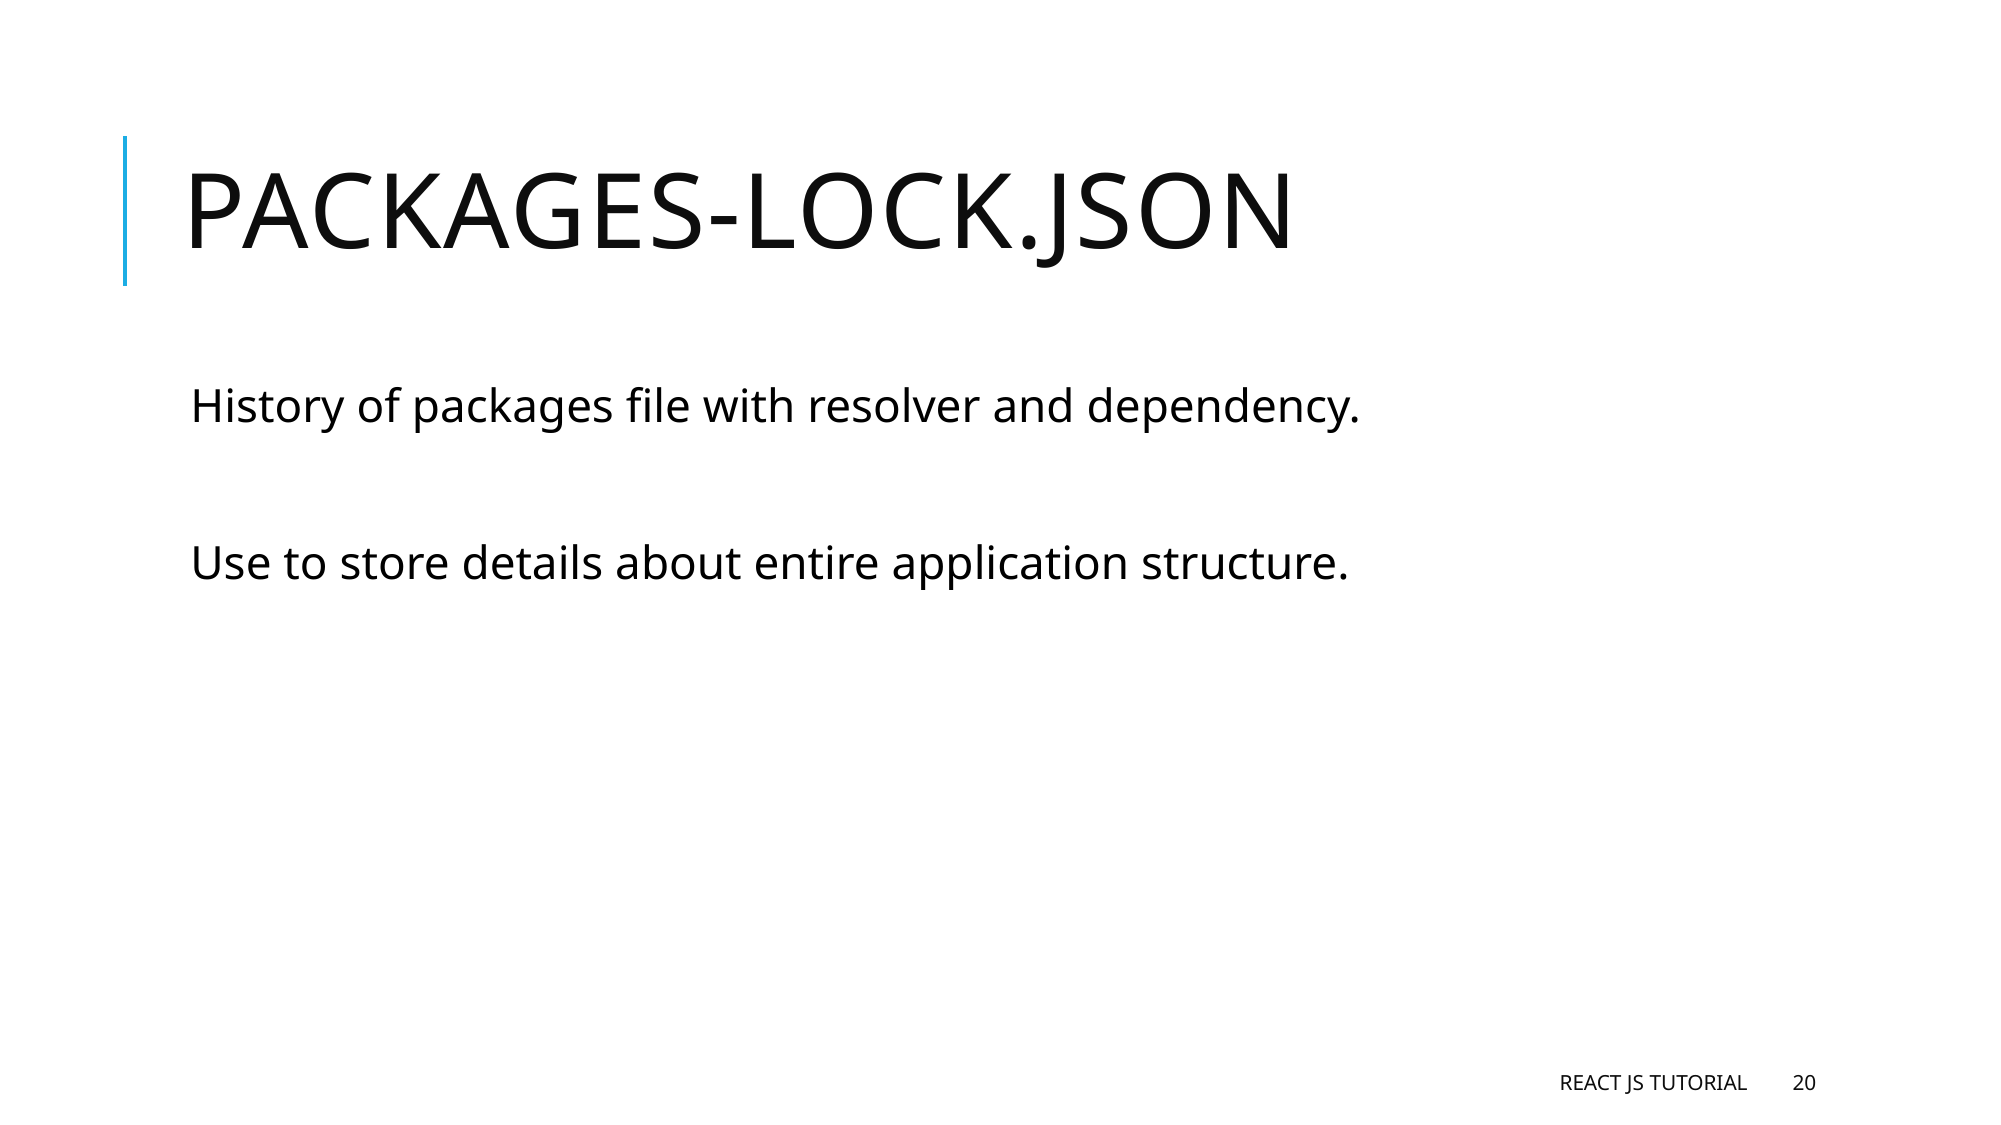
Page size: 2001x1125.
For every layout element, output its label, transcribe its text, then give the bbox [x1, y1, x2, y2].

footer React JS Tutorial [794, 1061, 1763, 1107]
list History of packages file with resolver and dependency. Use to store details about entire application structure. [168, 375, 1763, 1035]
slide_number 20 [1777, 1061, 1938, 1107]
title Packages-lock.json [168, 96, 1763, 342]
